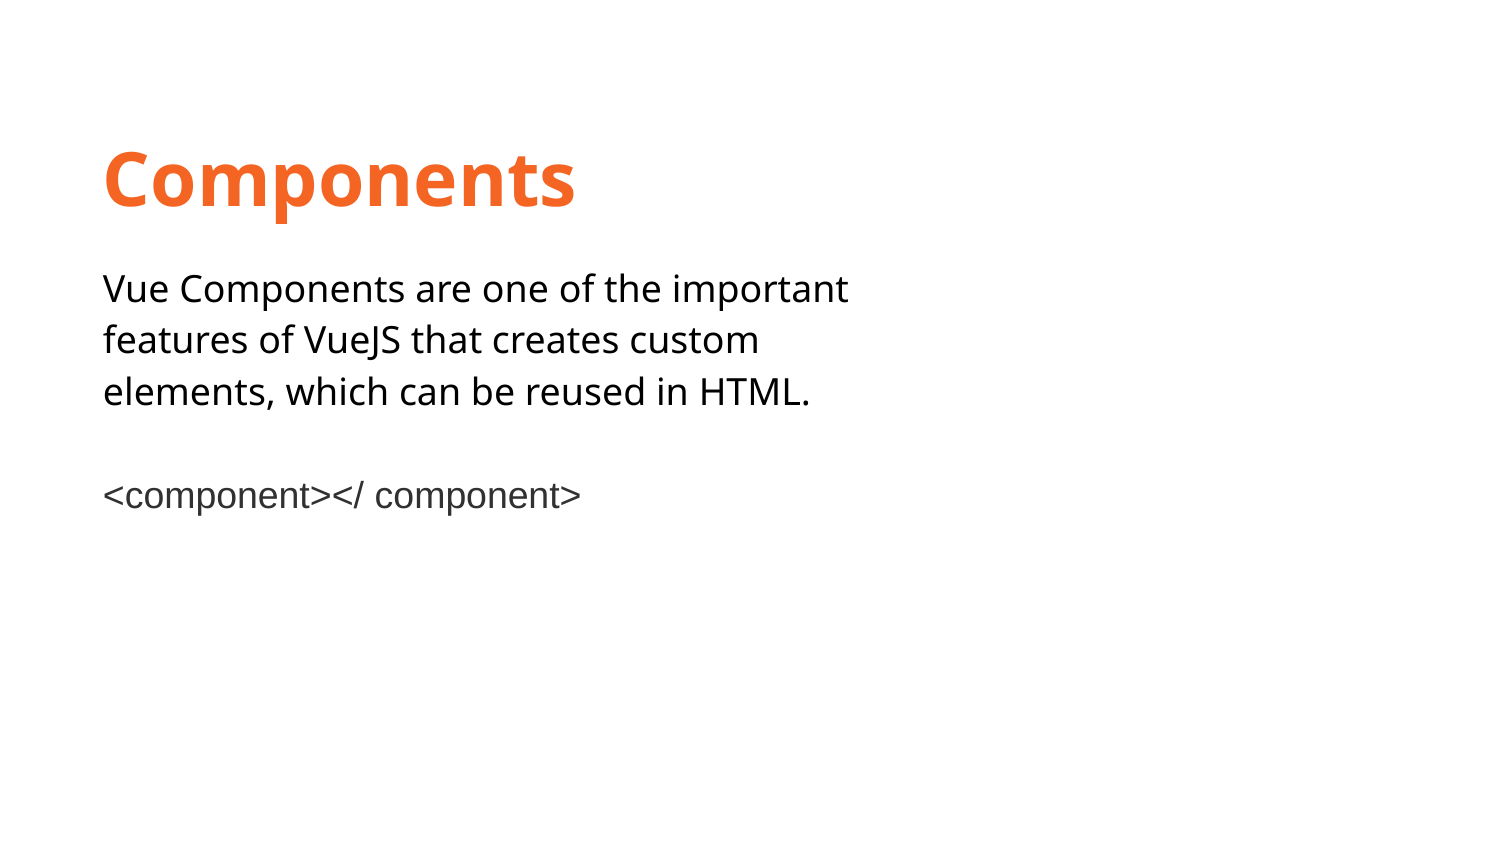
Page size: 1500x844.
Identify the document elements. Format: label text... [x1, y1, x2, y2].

title Components [87, 116, 941, 242]
title Vue Components are one of the important features of VueJS that creates custom elements, which can be reused in HTML. <component></ component> [87, 242, 941, 746]
